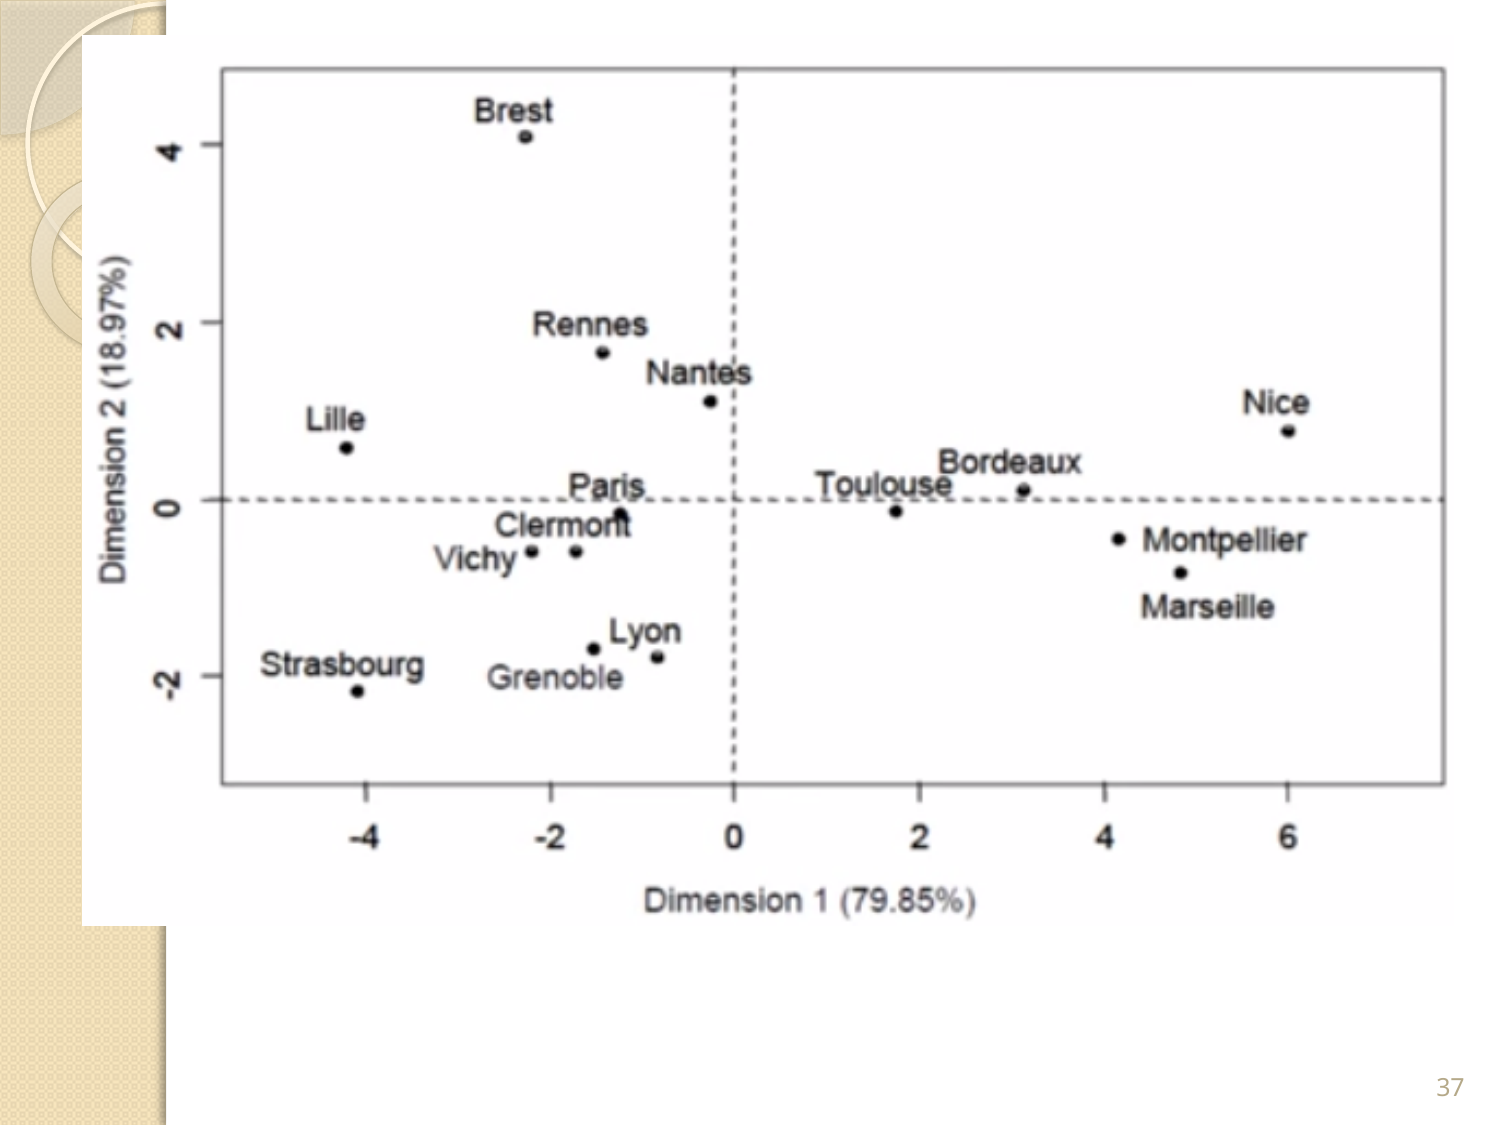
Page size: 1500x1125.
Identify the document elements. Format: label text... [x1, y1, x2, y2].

picture [81, 34, 1454, 926]
slide_number 37 [1413, 1034, 1488, 1113]
